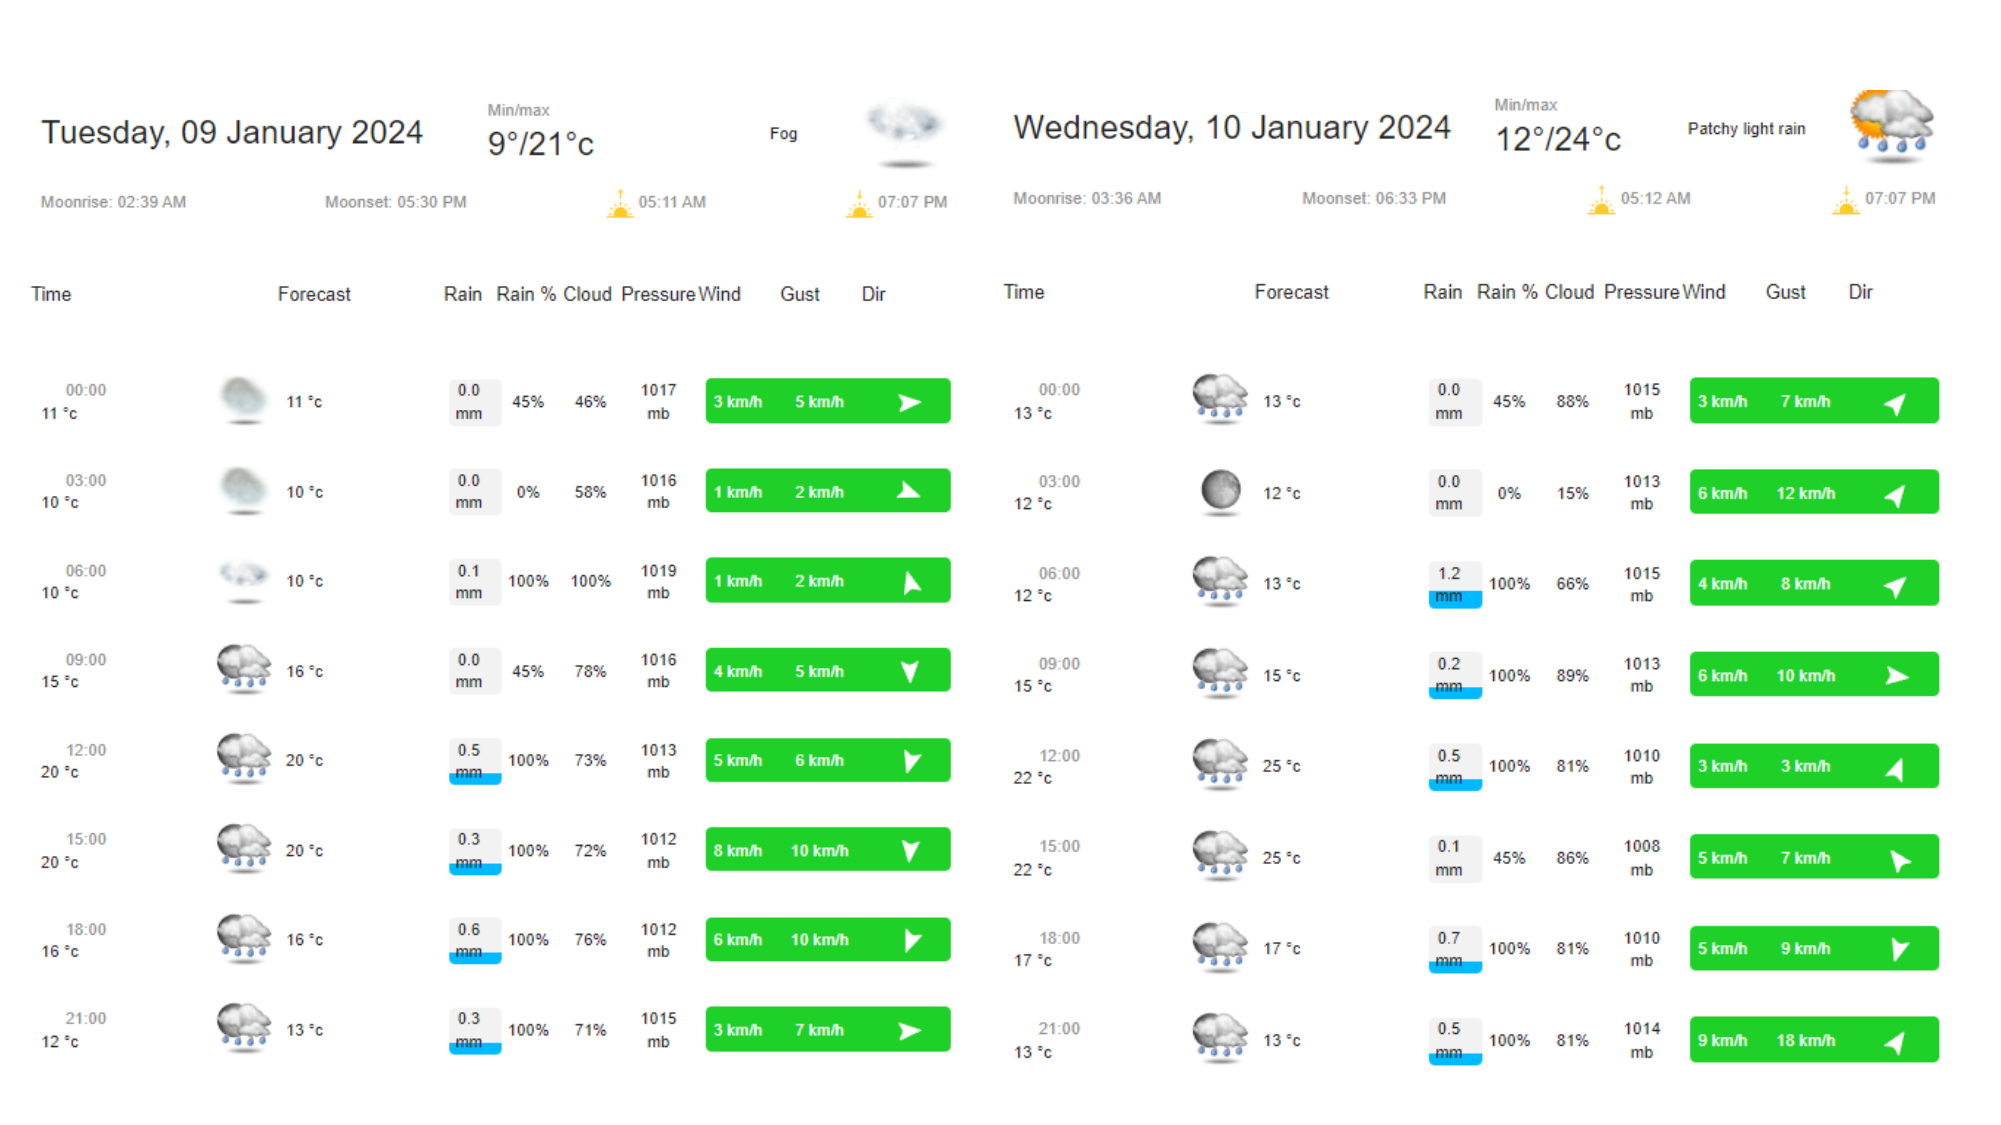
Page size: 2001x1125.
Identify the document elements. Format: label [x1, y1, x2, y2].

picture [28, 97, 954, 1065]
picture [996, 90, 1944, 1073]
